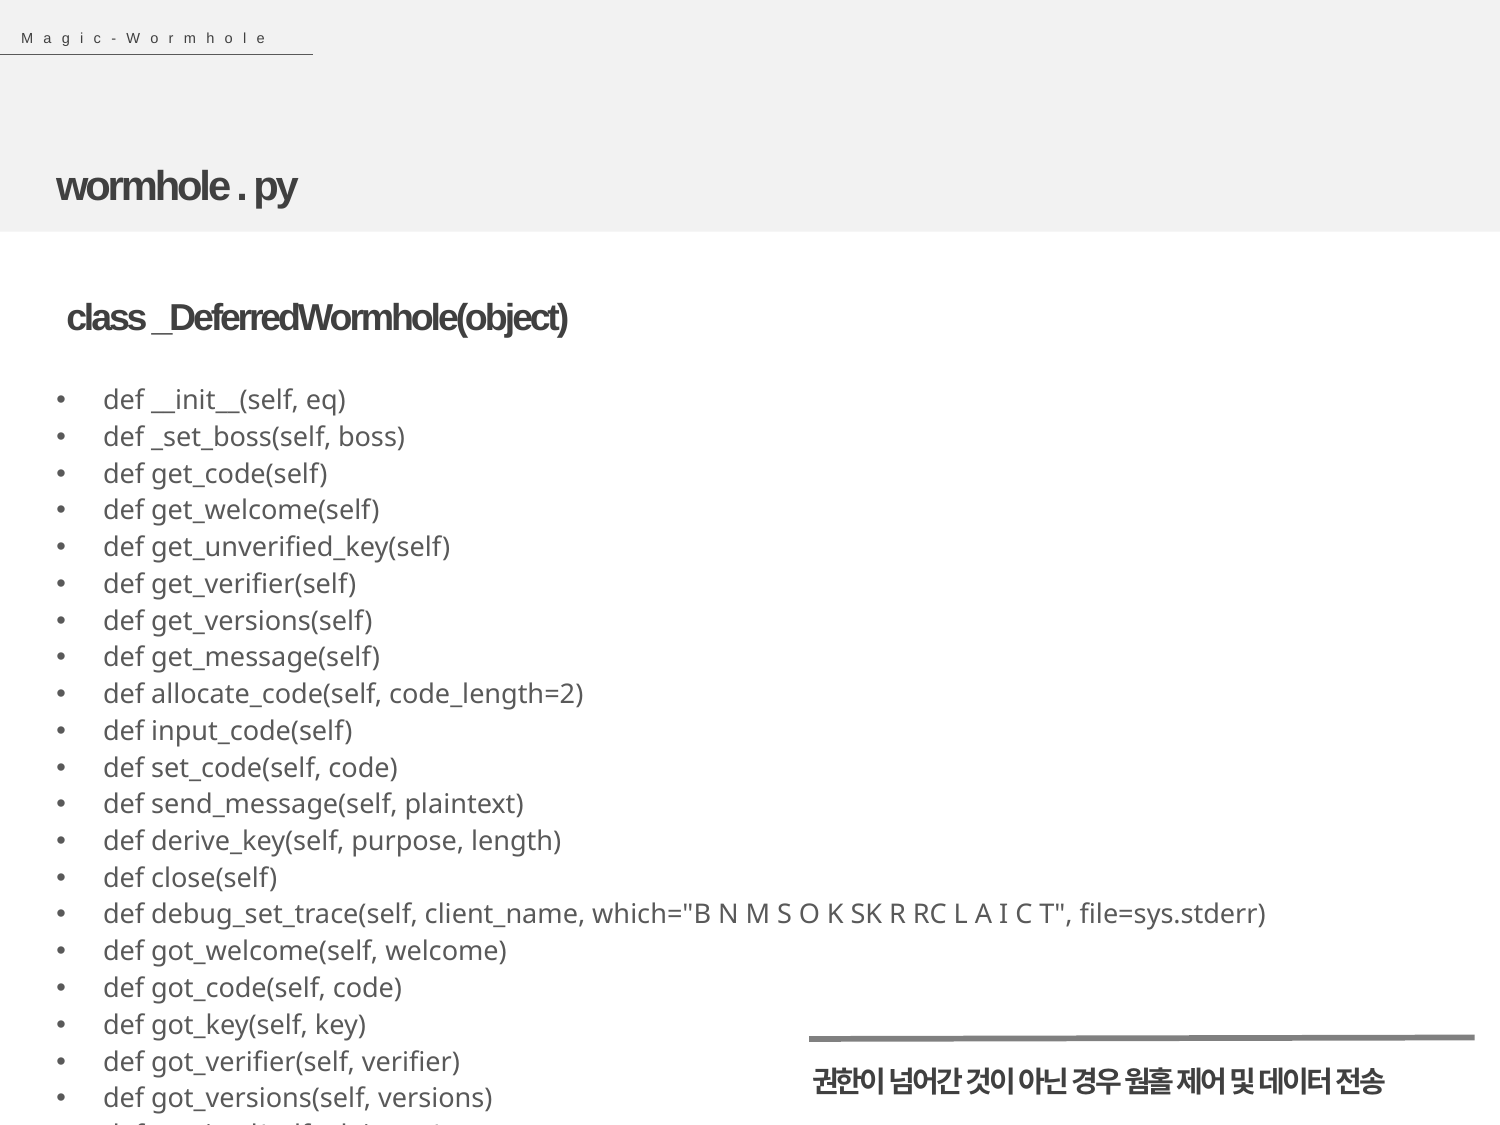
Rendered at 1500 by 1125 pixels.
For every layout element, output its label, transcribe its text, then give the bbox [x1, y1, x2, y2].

table_header def __init__(self, eq) def _set_boss(self, boss) def get_code(self) def get_welcome(self) def get_unverified_key(self) def get_verifier(self) def get_versions(self) def get_message(self) def allocate_code(self, code_length=2) def input_code(self) def set_code(self, code) def send_message(self, plaintext) def derive_key(self, purpose, length) def close(self) def debug_set_trace(self, client_name, which="B N M S O K SK R RC L A I C T", file=sys.stderr) def got_welcome(self, welcome) def got_code(self, code) def got_key(self, key) def got_verifier(self, verifier) def got_versions(self, versions) def received(self, plaintext) def closed(self, result) [41, 374, 1459, 1103]
text_box class _DeferredWormhole(object) [41, 278, 1294, 346]
text_box 권한이 넘어간 것이 아닌 경우 웜홀 제어 및 데이터 전송 [797, 1038, 1485, 1106]
text_box wormhole . py [41, 148, 705, 216]
text_box Magic-Wormhole [6, 21, 656, 54]
text_box [0, 0, 1500, 234]
